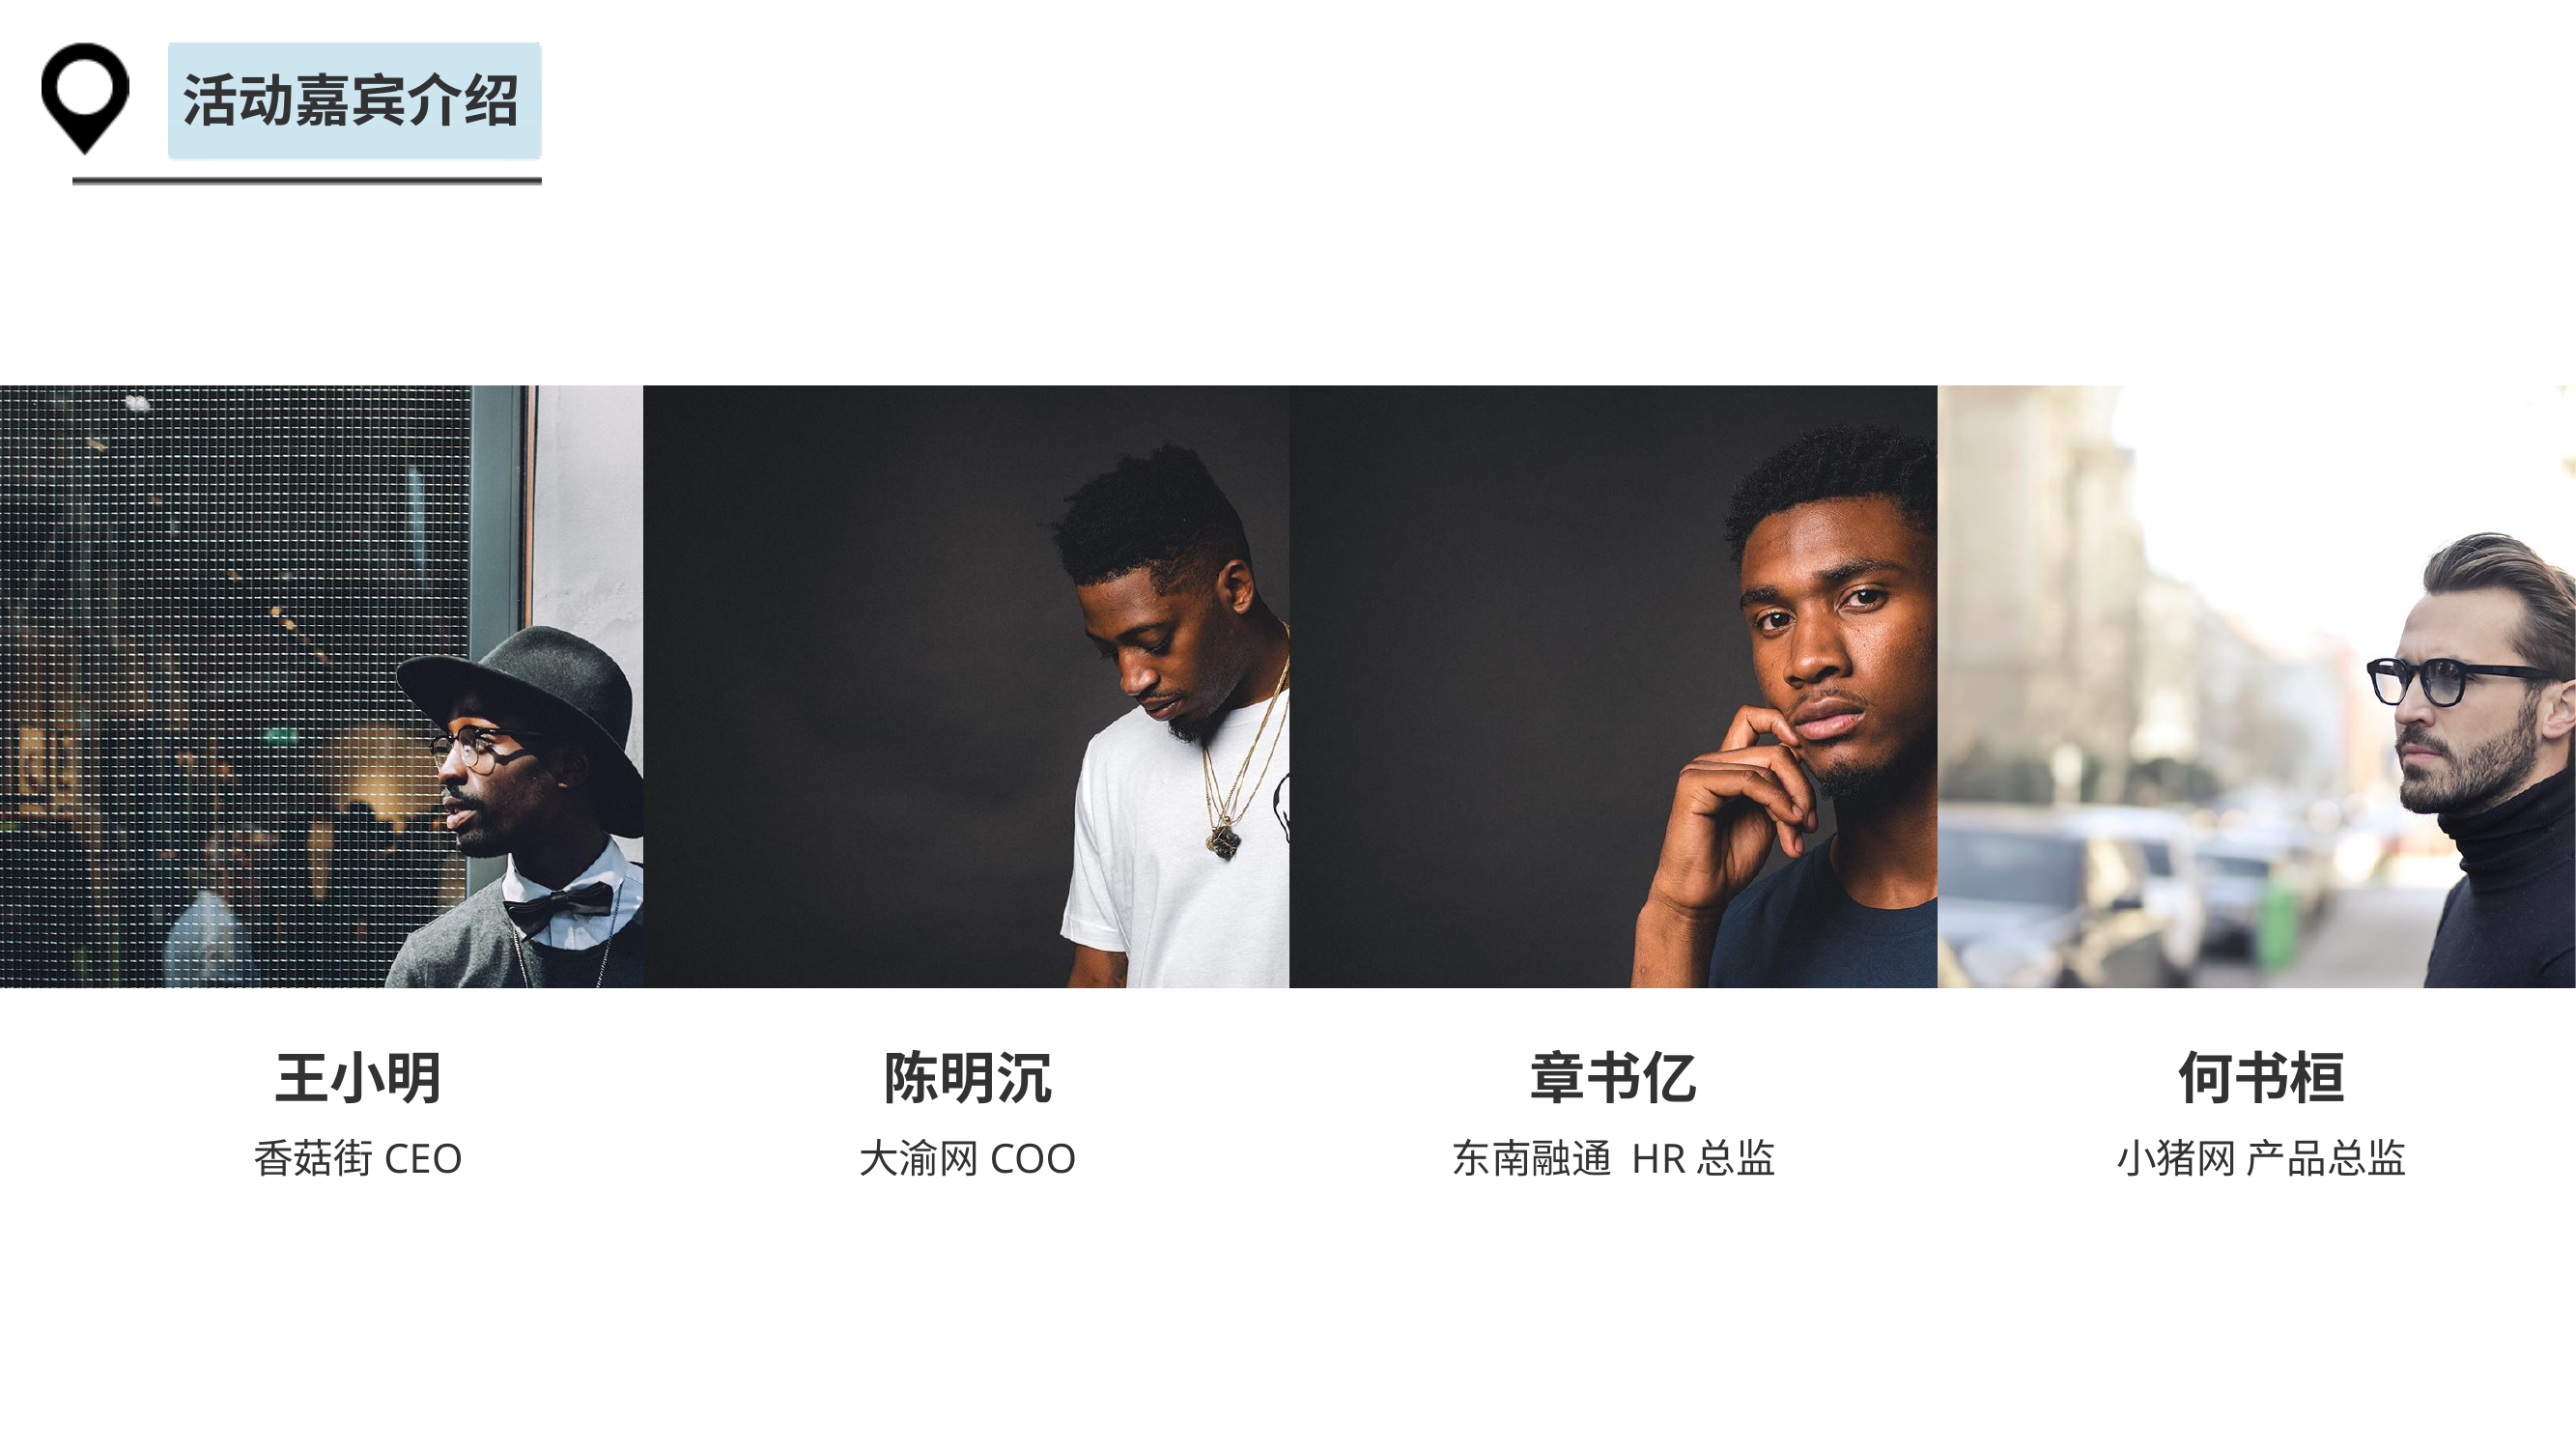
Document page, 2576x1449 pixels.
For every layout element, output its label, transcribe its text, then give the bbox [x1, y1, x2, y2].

picture [71, 177, 542, 185]
text_box 王小明 [86, 1034, 631, 1118]
text_box 小猪网 产品总监 [1990, 1126, 2534, 1188]
text_box 何书桓 [1990, 1034, 2534, 1118]
text_box 香菇街CEO [86, 1126, 631, 1188]
text_box 大渝网COO [695, 1126, 1240, 1188]
picture [168, 42, 542, 161]
text_box 章书亿 [1342, 1034, 1886, 1118]
text_box 东南融通 HR总监 [1342, 1126, 1886, 1188]
picture [0, 385, 2576, 989]
text_box 陈明沉 [695, 1034, 1240, 1118]
picture [42, 42, 129, 157]
